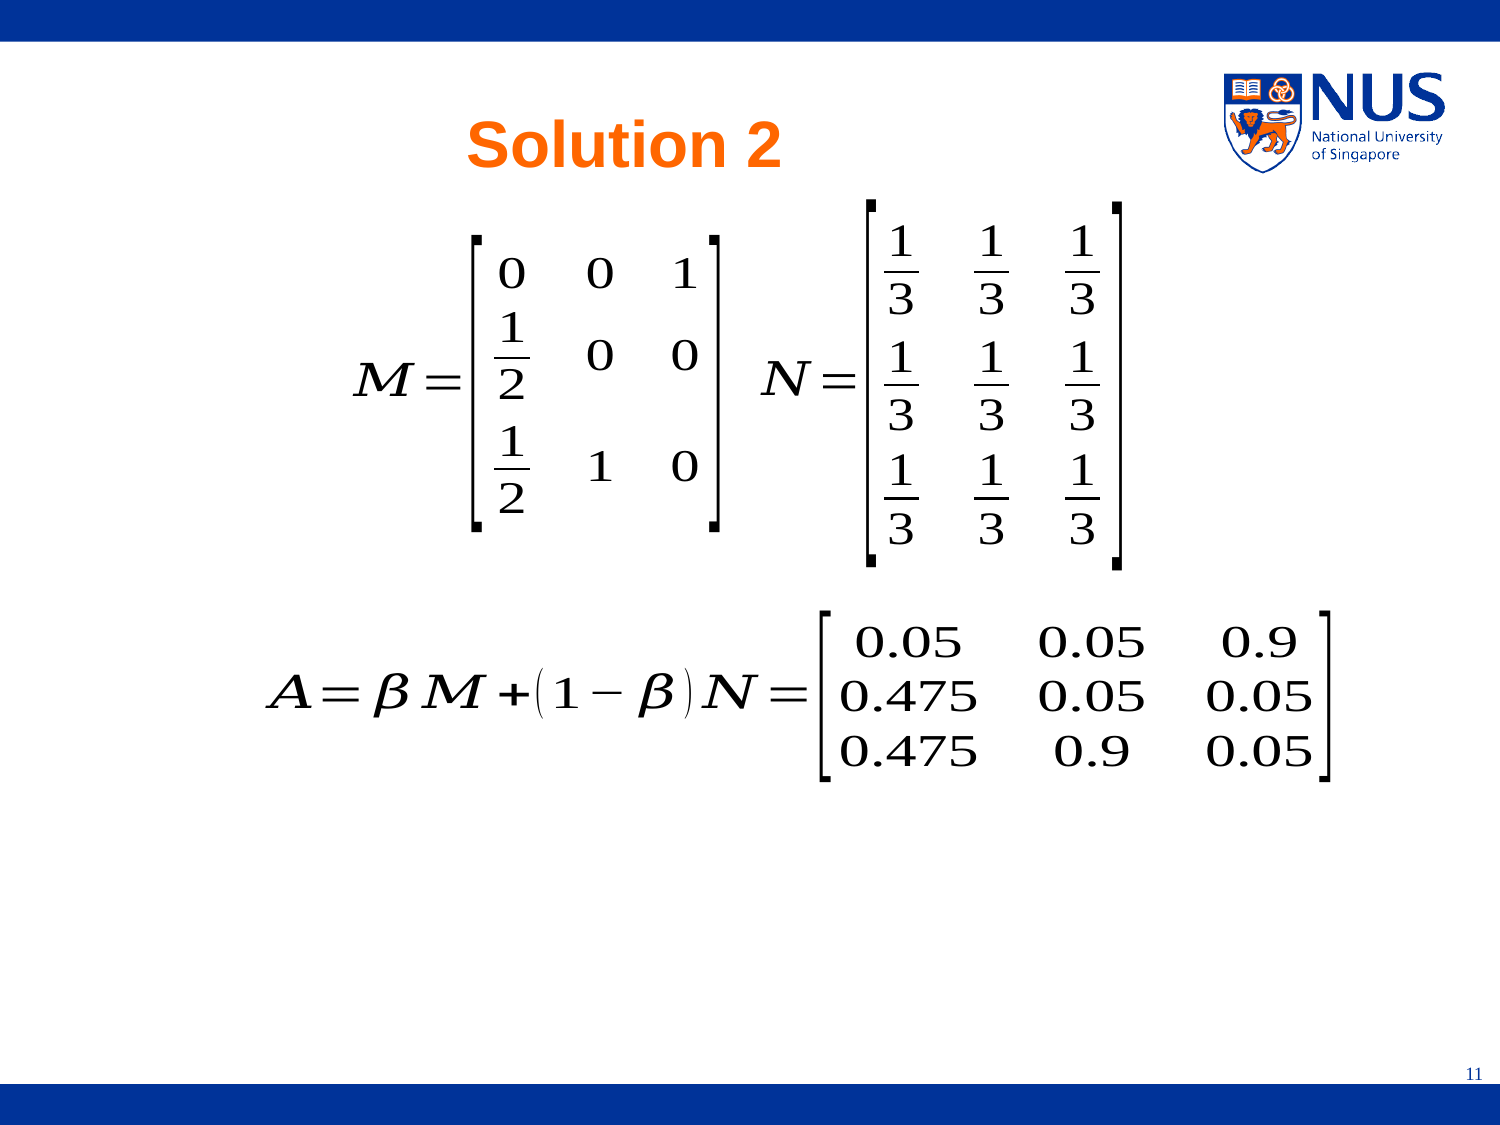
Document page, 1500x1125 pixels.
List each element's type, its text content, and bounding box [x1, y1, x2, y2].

slide_number 11 [1374, 1053, 1500, 1114]
picture [1215, 63, 1455, 181]
title Solution 2 [90, 47, 1160, 236]
